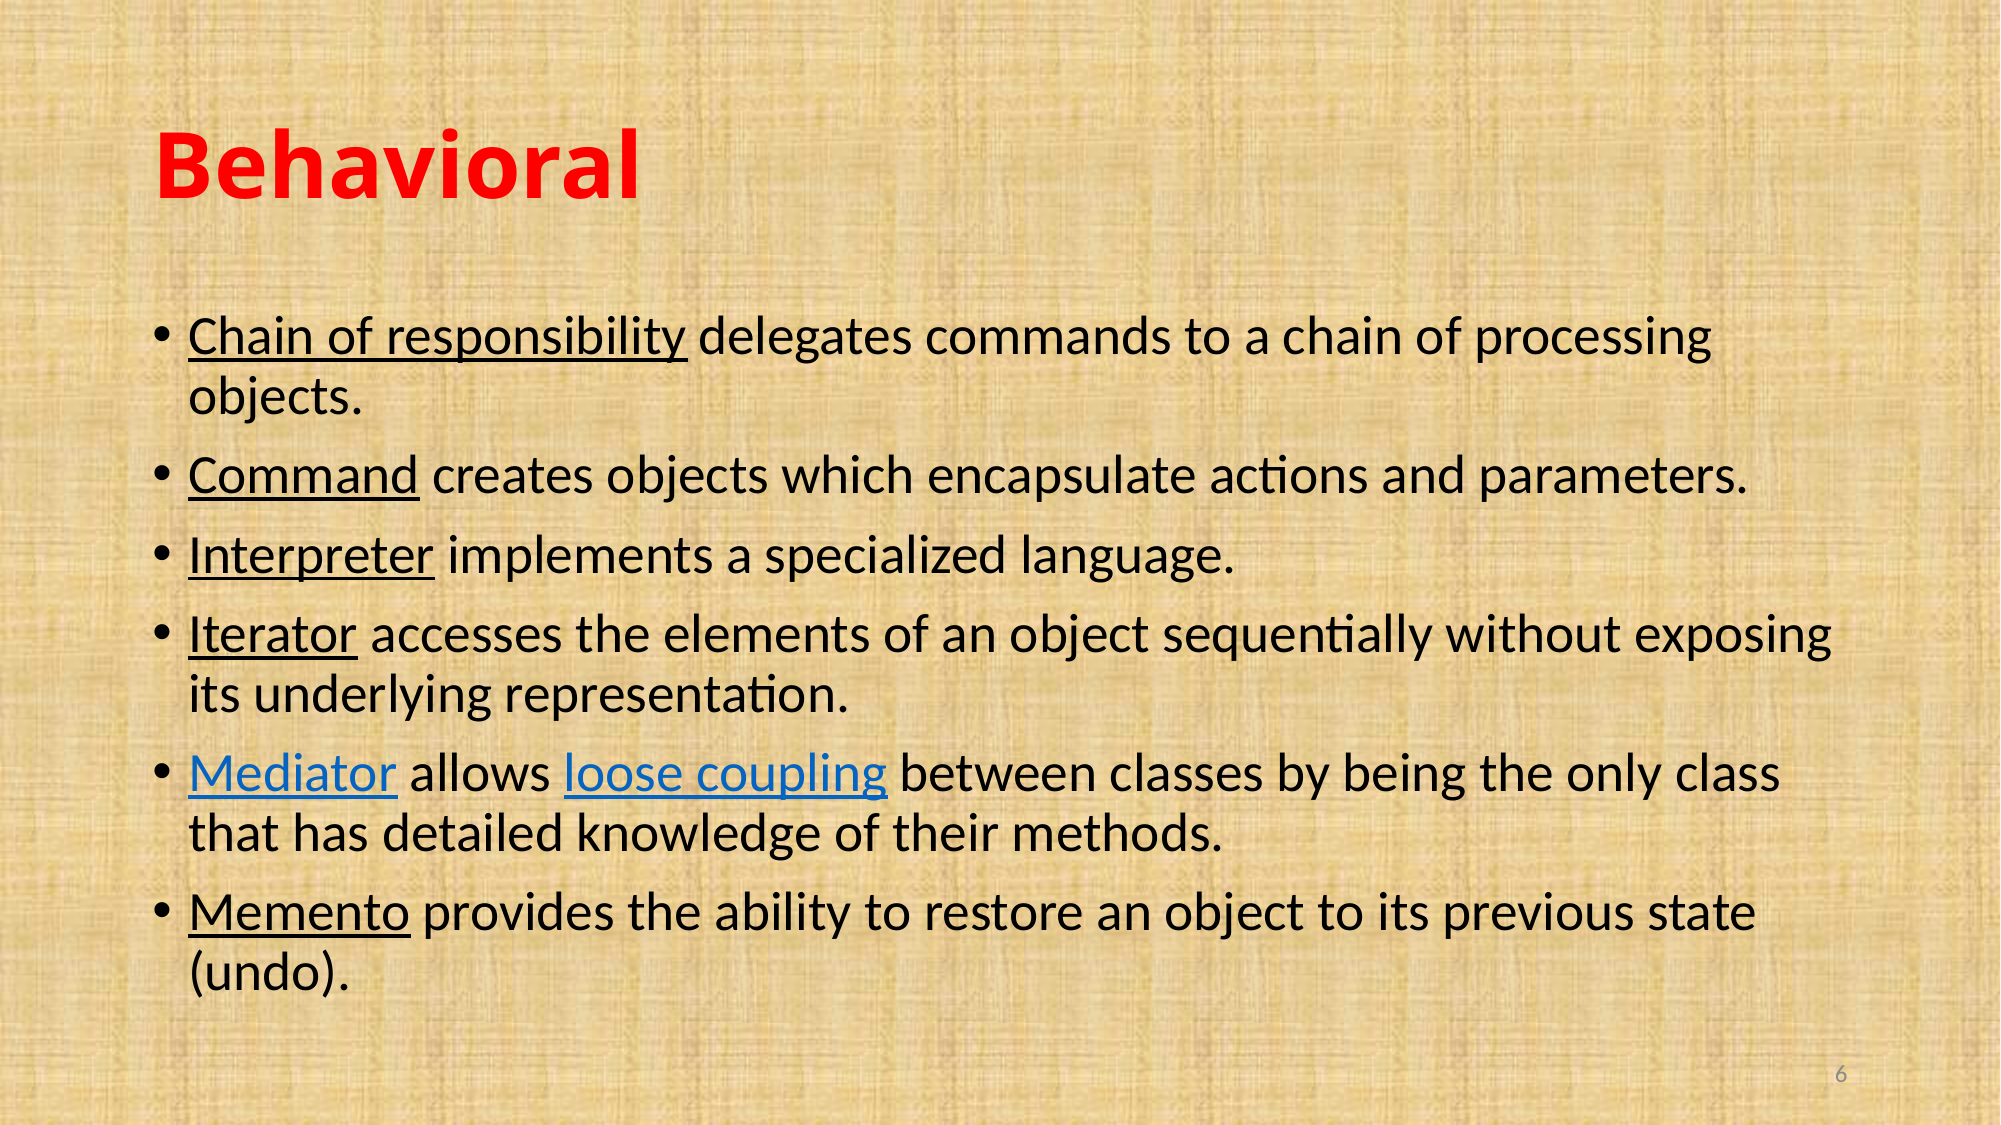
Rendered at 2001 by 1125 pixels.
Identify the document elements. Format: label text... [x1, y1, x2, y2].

picture [0, 0, 2001, 1125]
list Chain of responsibility delegates commands to a chain of processing objects. Command creates objects which encapsulate actions and parameters. Interpreter implements a specialized language. Iterator accesses the elements of an object sequentially without exposing its underlying representation. Mediator allows loose coupling between classes by being the only class that has detailed knowledge of their methods. Memento provides the ability to restore an object to its previous state (undo). [137, 299, 1863, 1014]
slide_number 6 [1412, 1042, 1863, 1103]
title Behavioral [137, 59, 1863, 278]
